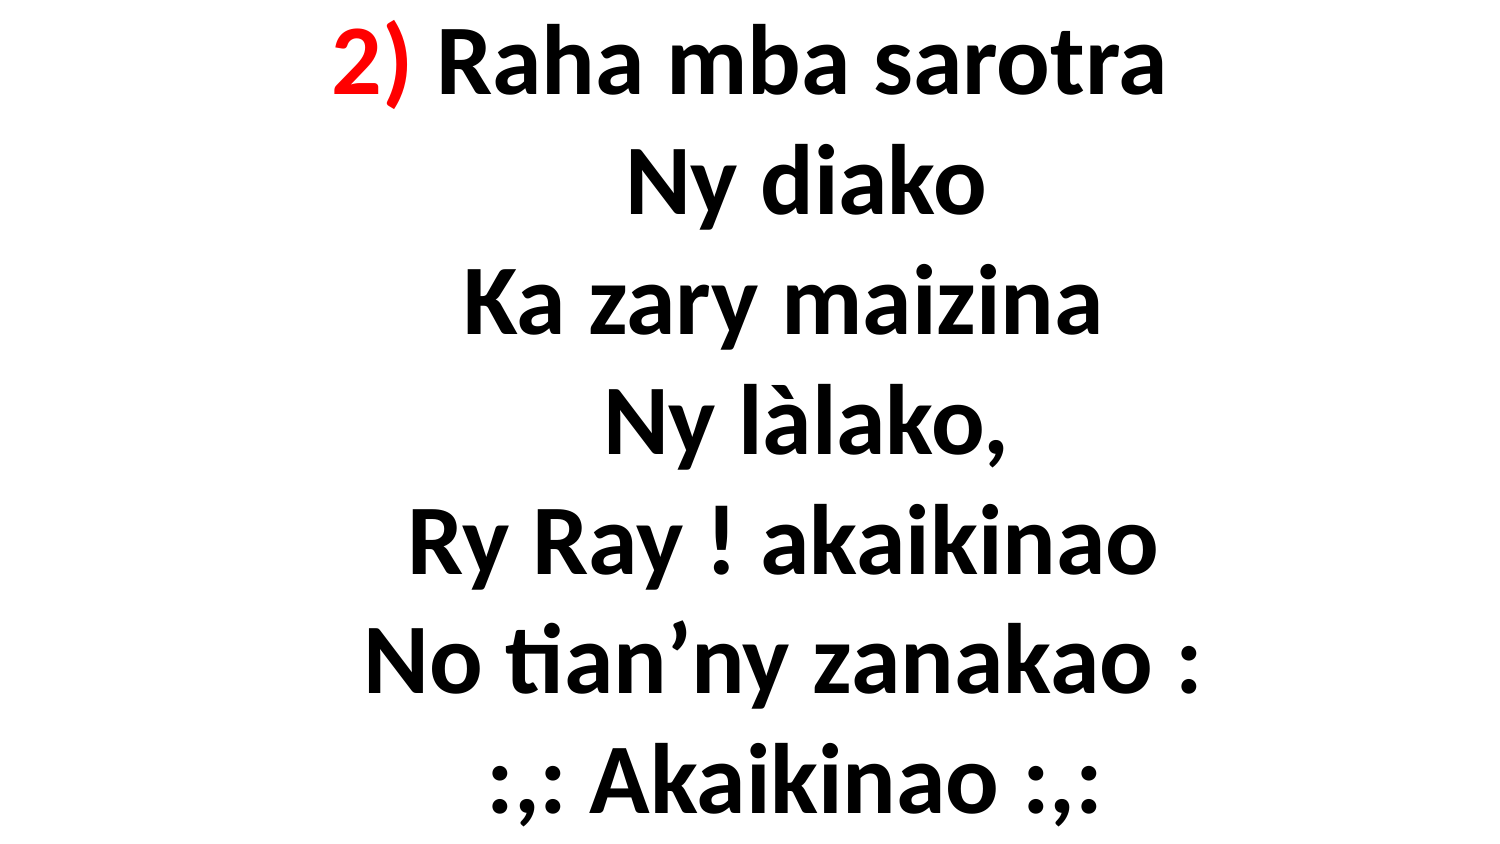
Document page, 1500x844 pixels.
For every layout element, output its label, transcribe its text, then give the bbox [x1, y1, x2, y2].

title 2) Raha mba sarotra Ny diako Ka zary maizina Ny làlako, Ry Ray ! akaikinao No tian’ny zanakao : :,: Akaikinao :,: [0, 323, 1500, 505]
